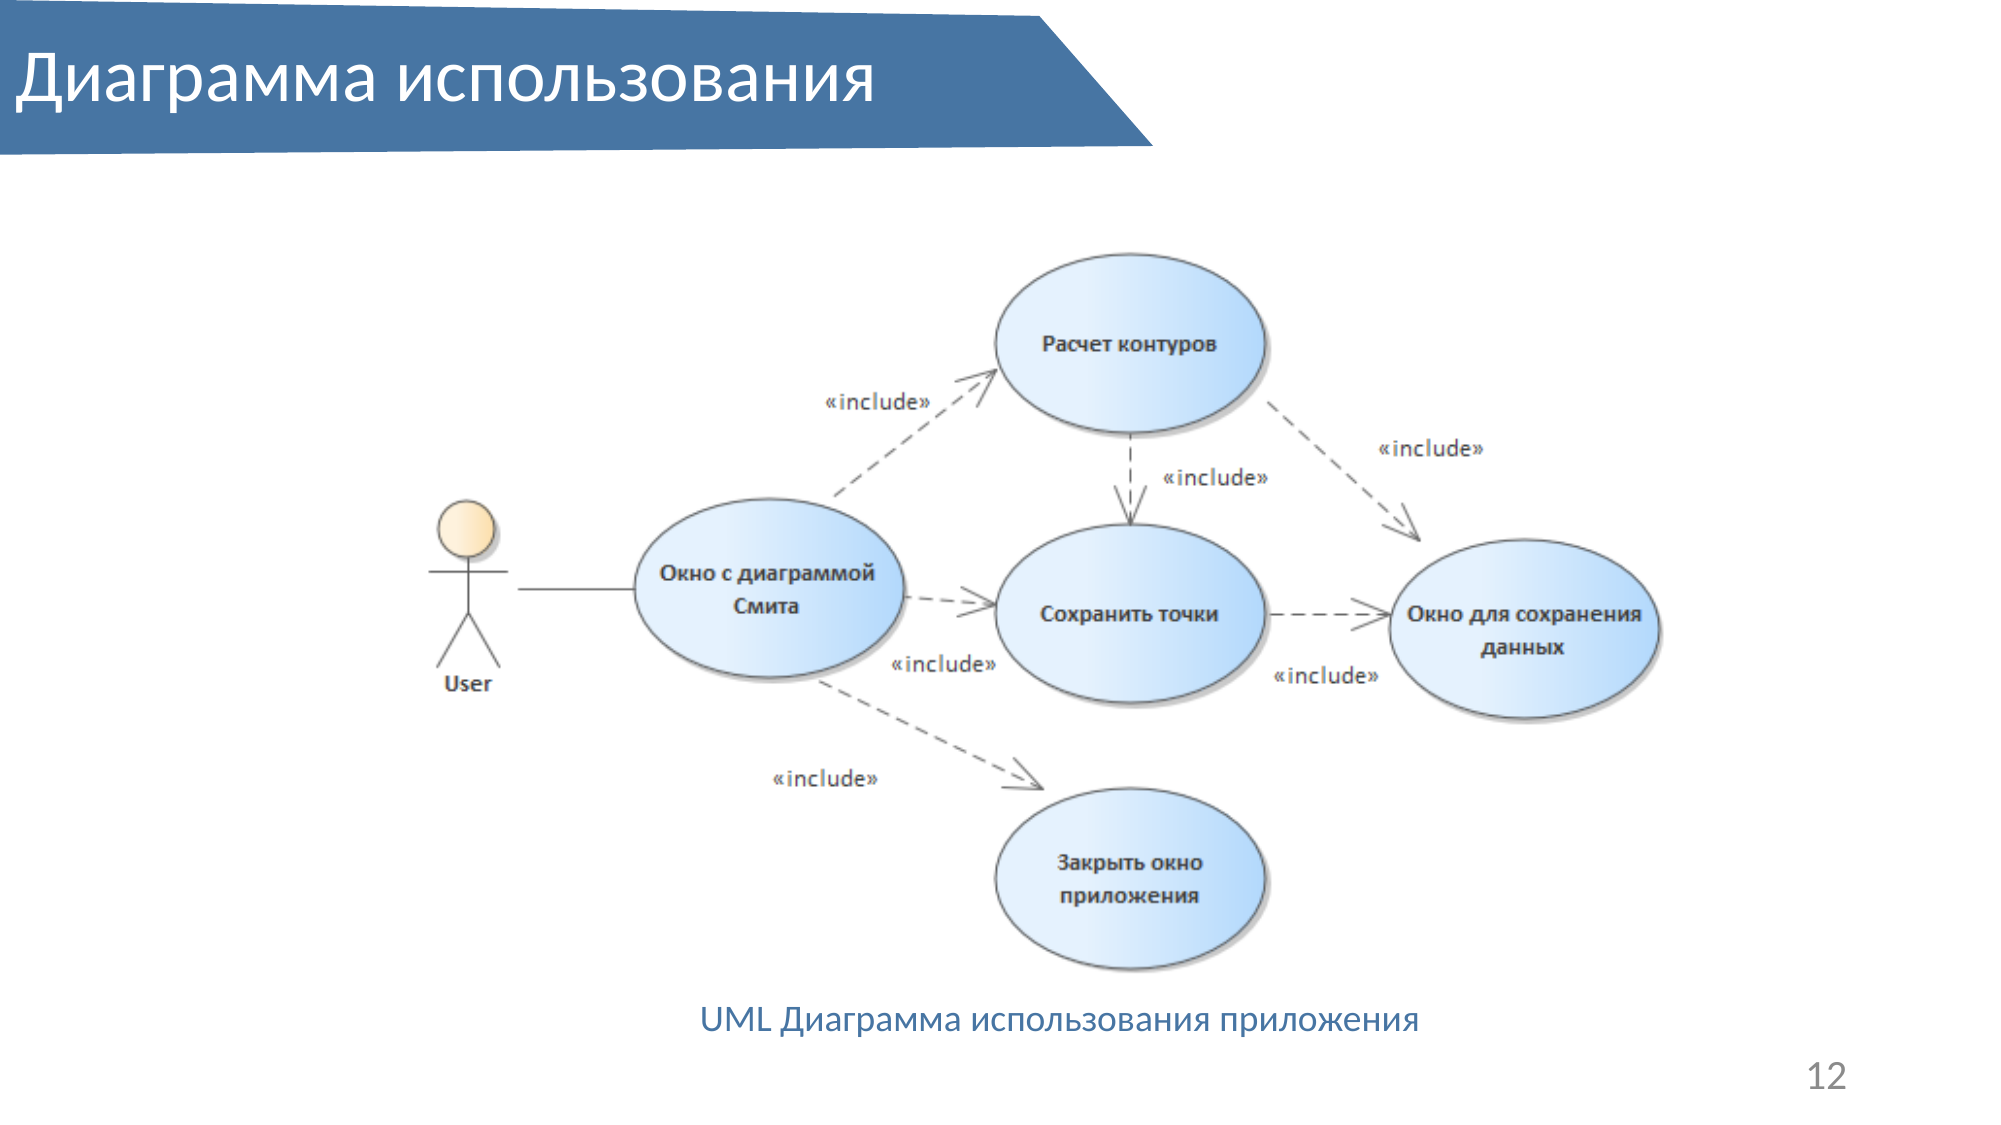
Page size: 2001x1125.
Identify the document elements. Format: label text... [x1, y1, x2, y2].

text_box Диаграмма использования [0, 0, 1440, 186]
slide_number 12 [1412, 1042, 1863, 1103]
text_box UML Диаграмма использования приложения [685, 987, 1436, 1047]
picture [398, 242, 1683, 987]
